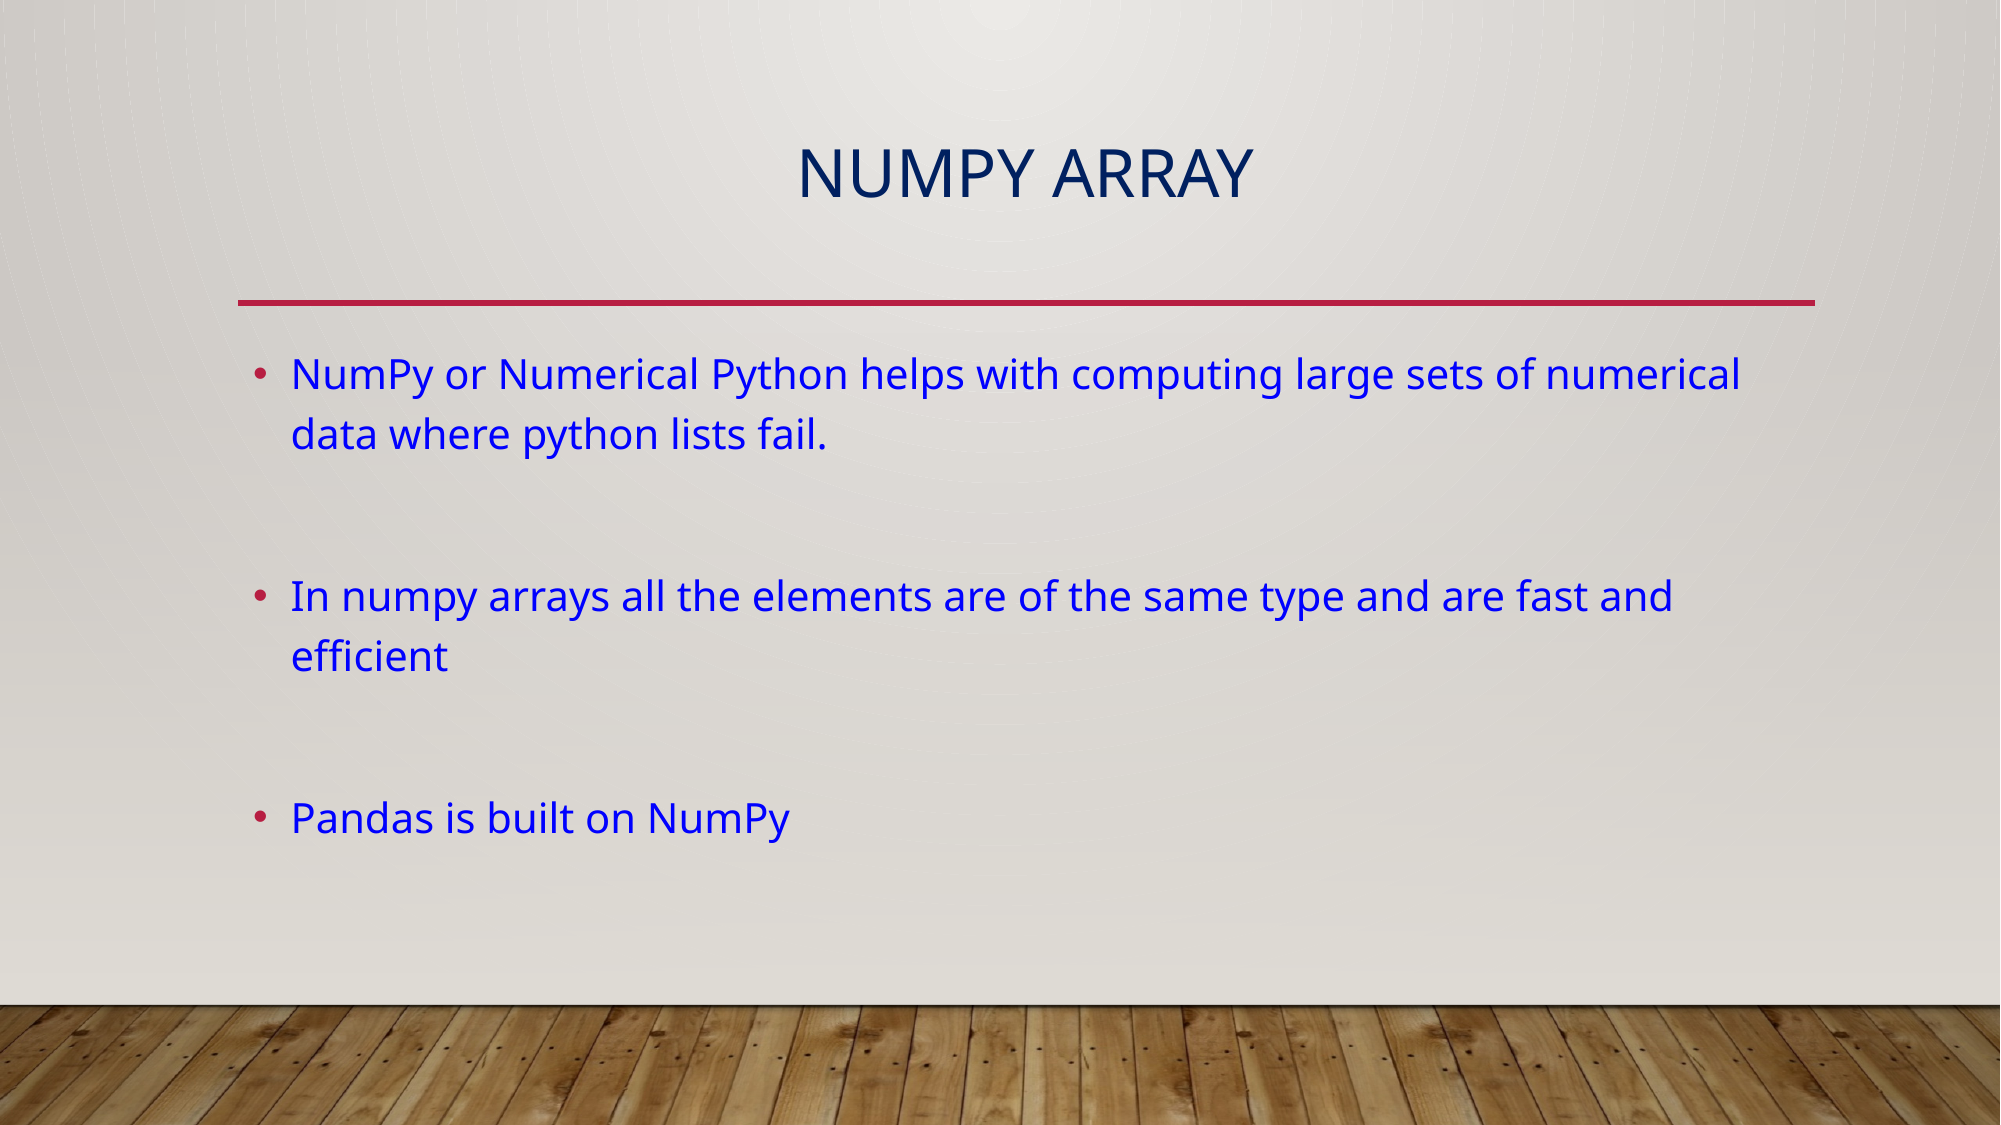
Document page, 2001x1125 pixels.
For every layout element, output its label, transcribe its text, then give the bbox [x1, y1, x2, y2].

title NUMPY ARRAY [238, 131, 1814, 305]
list NumPy or Numerical Python helps with computing large sets of numerical data where python lists fail. In numpy arrays all the elements are of the same type and are fast and efficient Pandas is built on NumPy [238, 330, 1814, 897]
picture [0, 1005, 2000, 1125]
